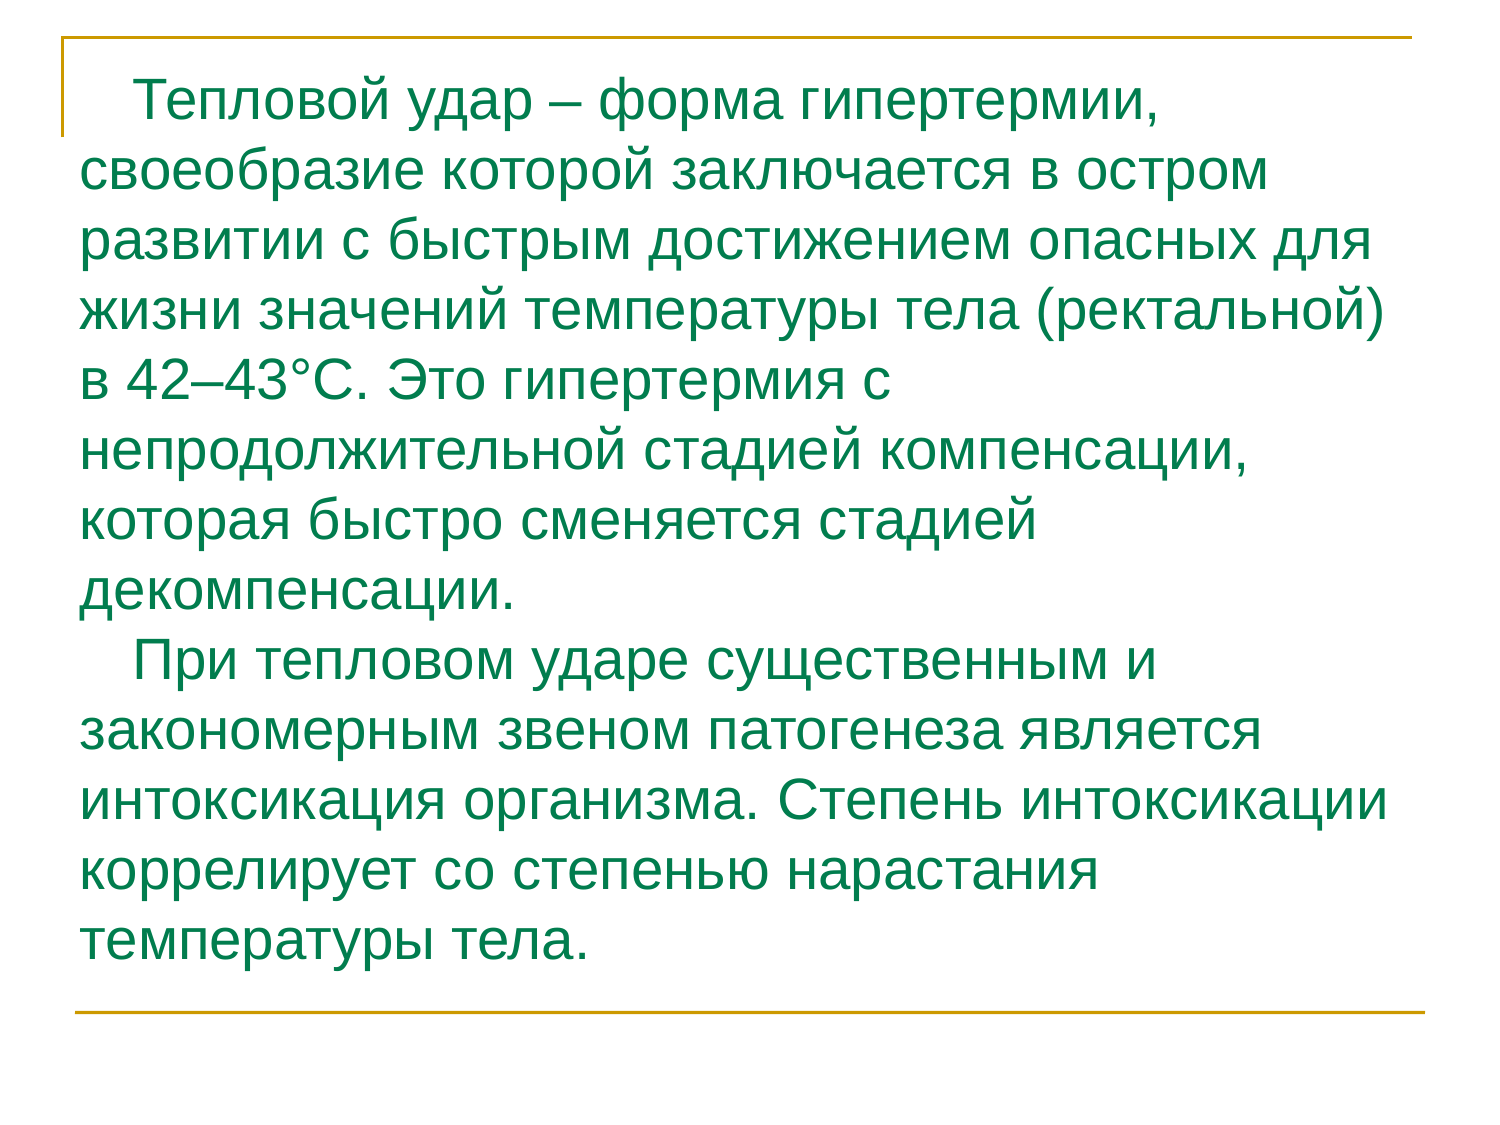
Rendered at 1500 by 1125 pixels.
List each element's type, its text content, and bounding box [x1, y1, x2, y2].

text_box Тепловой удар – форма гипертермии, своеобразие которой заключается в остром развитии с быстрым достижением опасных для жизни значений температуры тела (ректальной) в 42–43°C. Это гипертермия с непродолжительной стадией компенсации, которая быстро сменяется стадией декомпенсации. При тепловом ударе существенным и закономерным звеном патогенеза является интоксикация организма. Степень интоксикации коррелирует со степенью нарастания температуры тела. [64, 53, 1412, 979]
